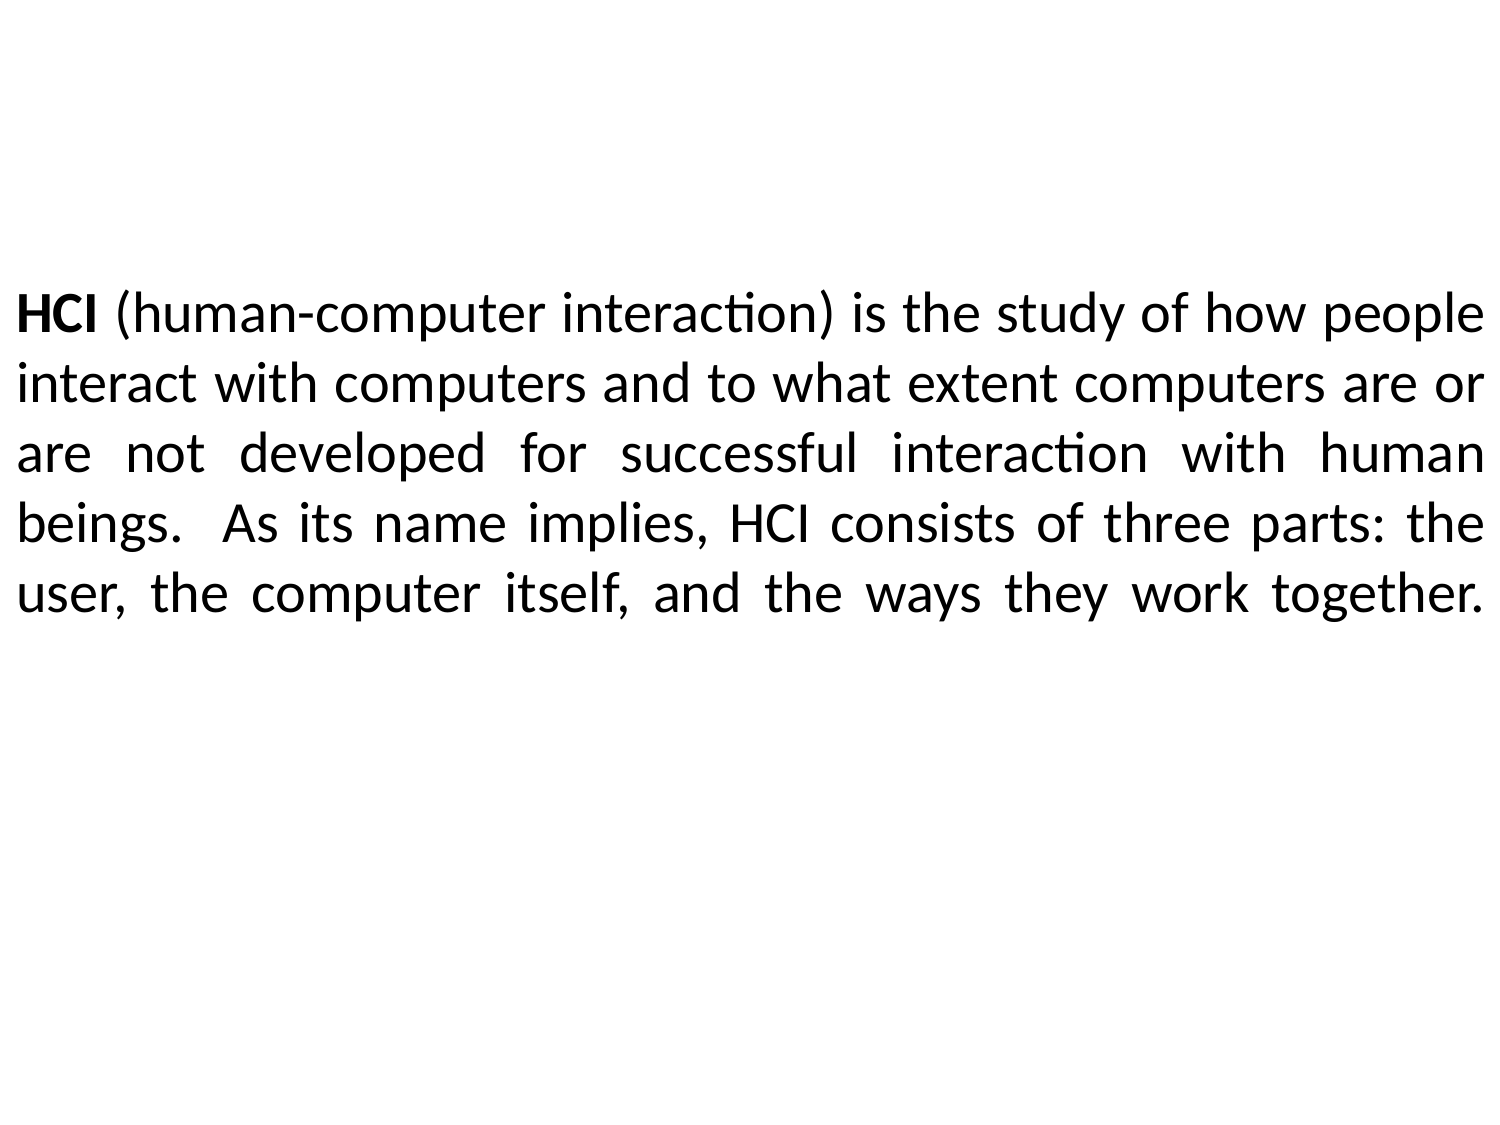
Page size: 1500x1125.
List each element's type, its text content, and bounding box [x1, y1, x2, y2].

text_box HCI (human-computer interaction) is the study of how people interact with computers and to what extent computers are or are not developed for successful interaction with human beings. As its name implies, HCI consists of three parts: the user, the computer itself, and the ways they work together. [1, 267, 1500, 702]
